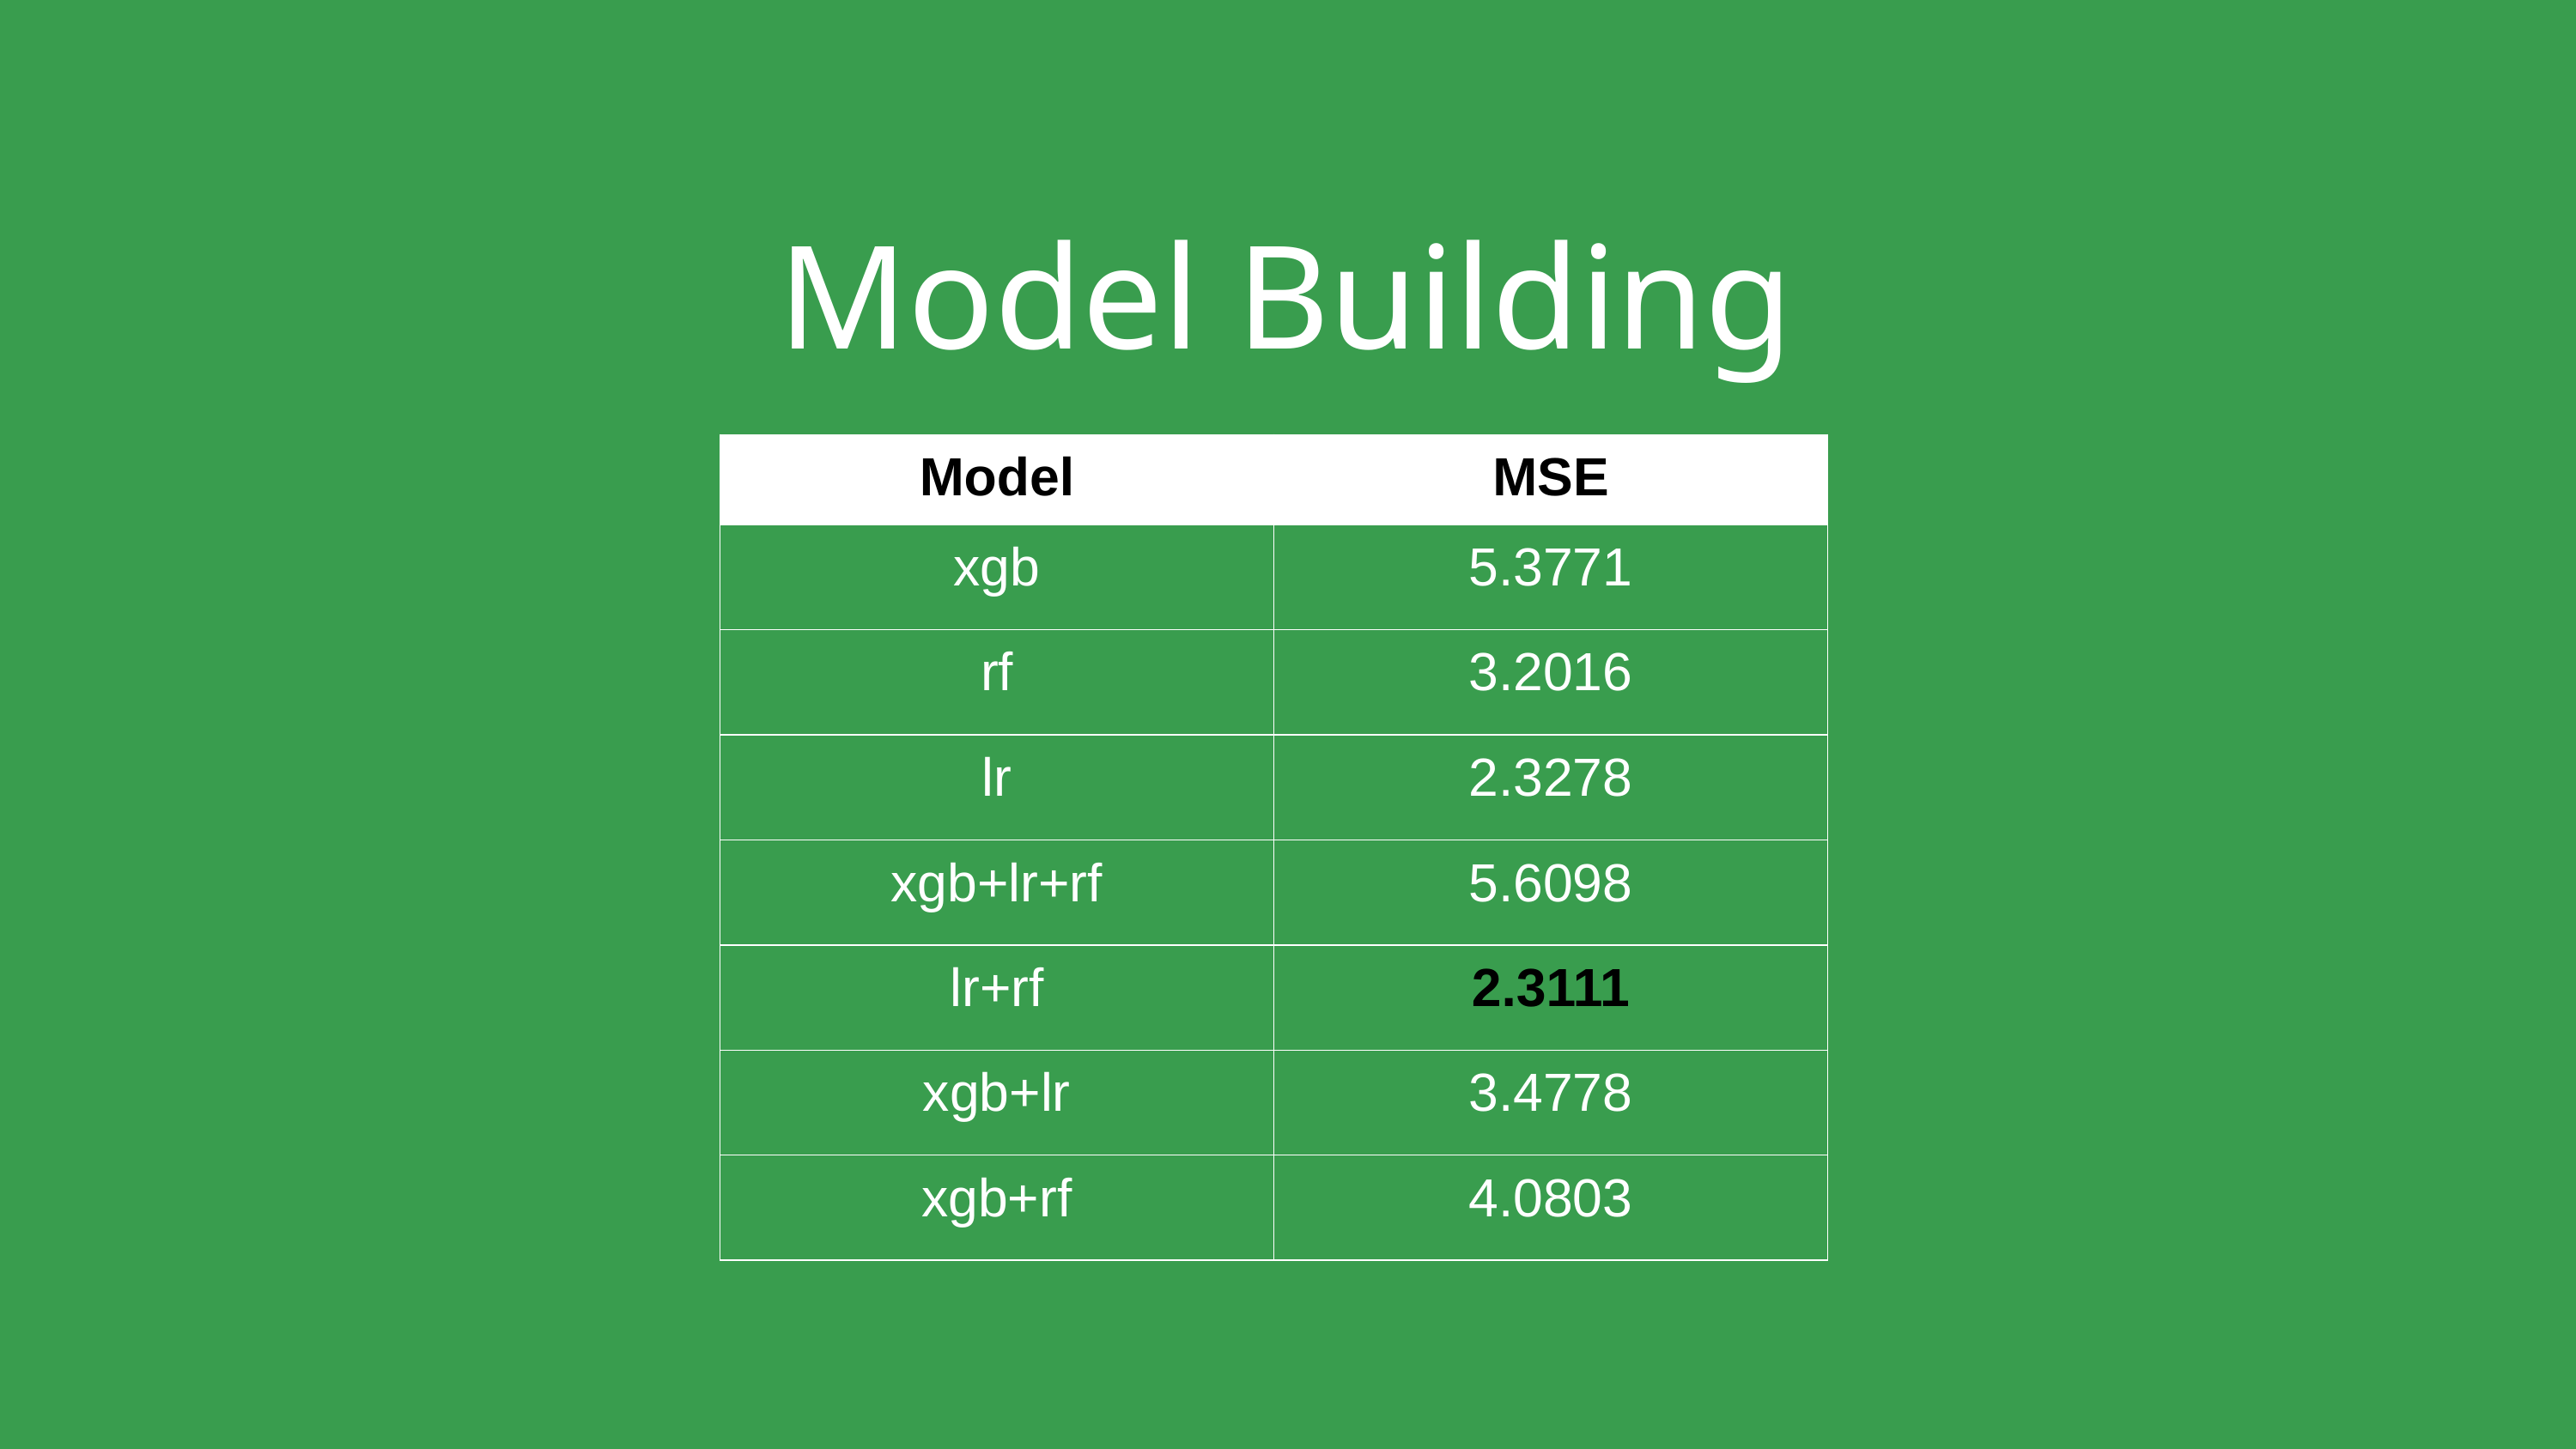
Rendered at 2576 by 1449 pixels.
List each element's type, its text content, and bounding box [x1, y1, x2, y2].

table_cell 2.3111 [1274, 946, 1827, 1050]
table_cell 5.6098 [1274, 840, 1827, 944]
table_cell 3.4778 [1274, 1051, 1827, 1155]
table_cell lr [720, 736, 1273, 840]
table_header Model [720, 435, 1273, 524]
table_cell lr+rf [720, 946, 1273, 1050]
text_box Model Building [778, 136, 1798, 378]
table_cell xgb+rf [720, 1155, 1273, 1259]
table_cell 2.3278 [1274, 736, 1827, 840]
table_cell 4.0803 [1274, 1155, 1827, 1259]
table_header MSE [1274, 435, 1827, 524]
table_cell xgb+lr [720, 1051, 1273, 1155]
table_cell 5.3771 [1274, 525, 1827, 629]
table_cell xgb [720, 525, 1273, 629]
table_cell xgb+lr+rf [720, 840, 1273, 944]
table_cell rf [720, 630, 1273, 734]
table_cell 3.2016 [1274, 630, 1827, 734]
